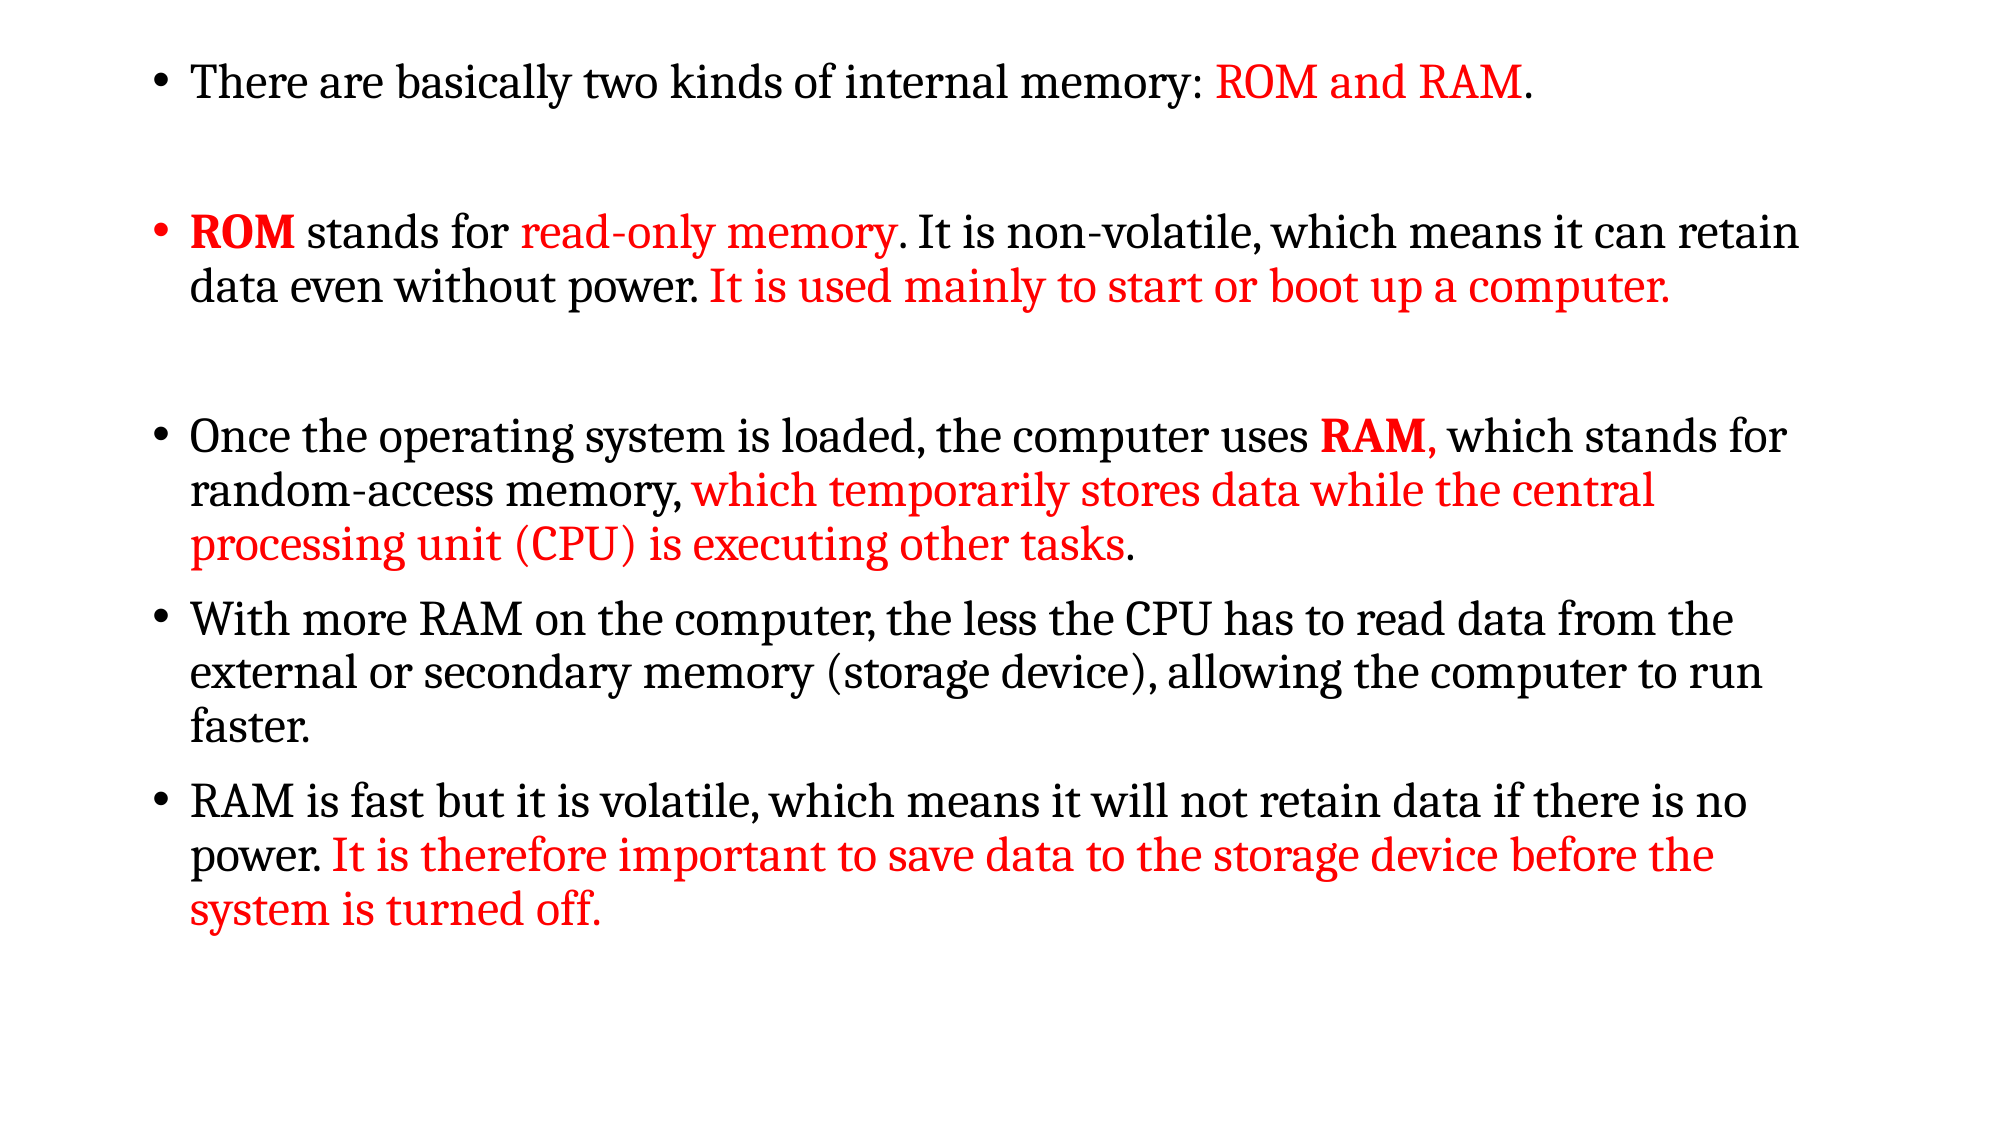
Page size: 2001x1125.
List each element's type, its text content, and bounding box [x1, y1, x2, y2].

list There are basically two kinds of internal memory: ROM and RAM. ROM stands for read-only memory. It is non-volatile, which means it can retain data even without power. It is used mainly to start or boot up a computer. Once the operating system is loaded, the computer uses RAM, which stands for random-access memory, which temporarily stores data while the central processing unit (CPU) is executing other tasks. With more RAM on the computer, the less the CPU has to read data from the external or secondary memory (storage device), allowing the computer to run faster. RAM is fast but it is volatile, which means it will not retain data if there is no power. It is therefore important to save data to the storage device before the system is turned off. [137, 48, 1863, 1050]
